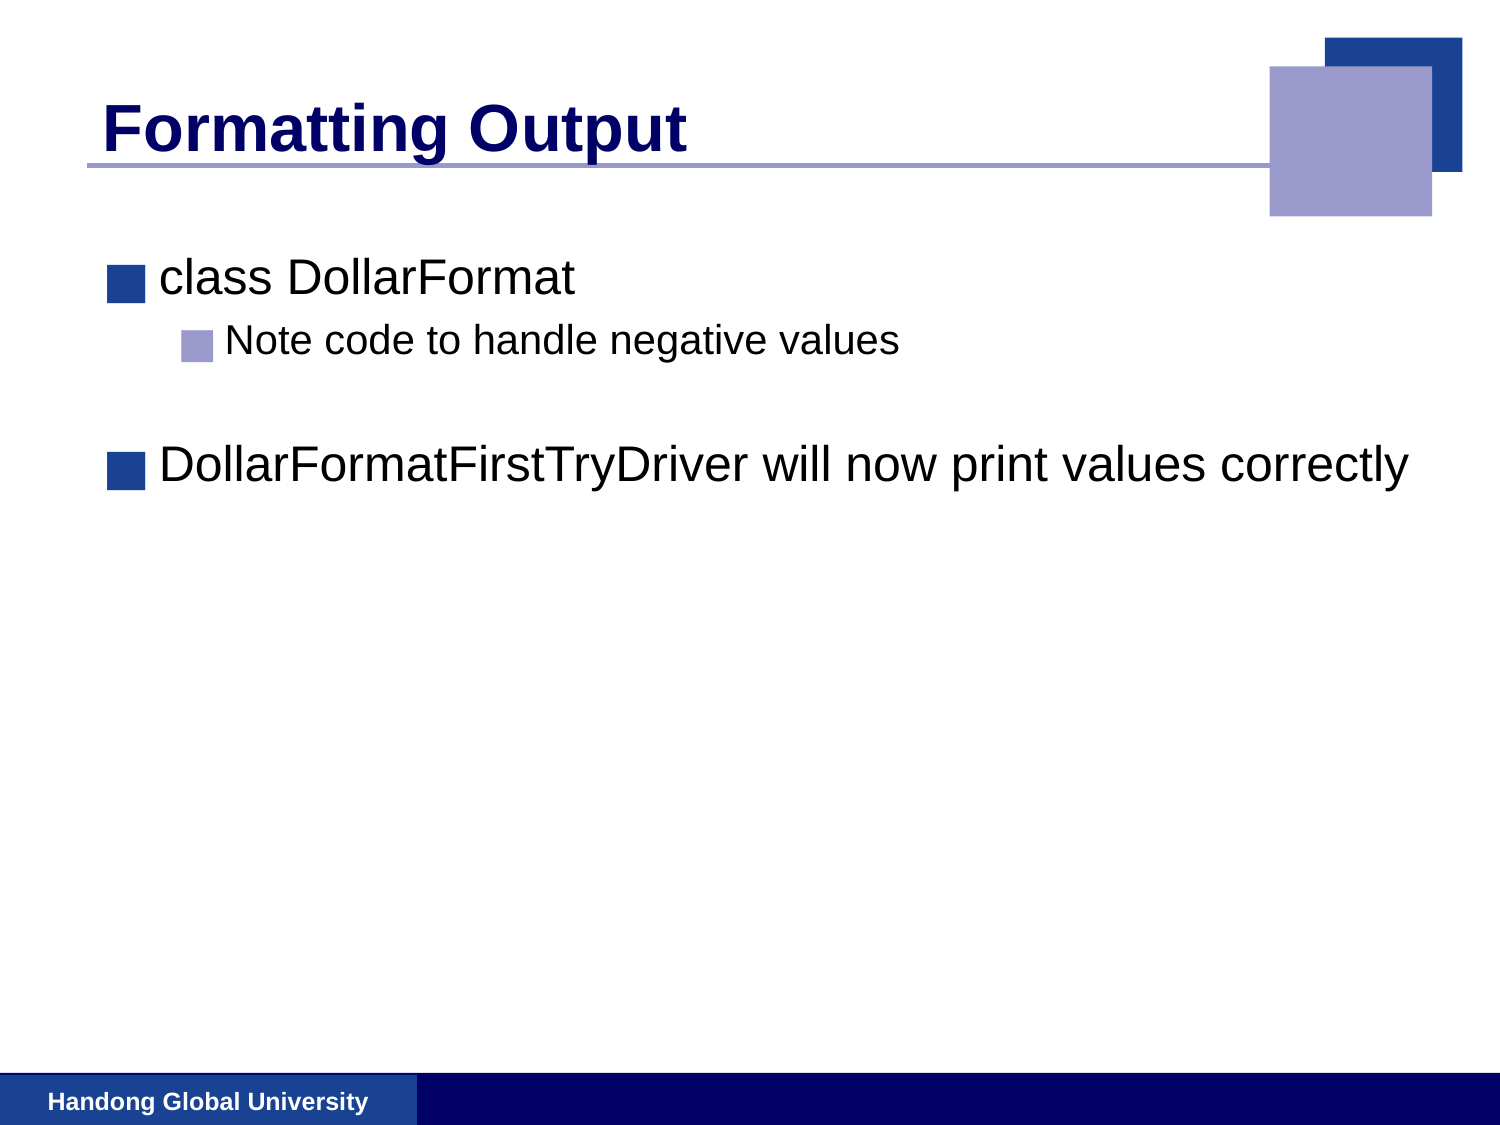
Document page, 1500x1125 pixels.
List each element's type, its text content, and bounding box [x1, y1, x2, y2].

title Formatting Output [87, 46, 1238, 172]
list class DollarFormat Note code to handle negative values DollarFormatFirstTryDriver will now print values correctly [87, 237, 1425, 1013]
